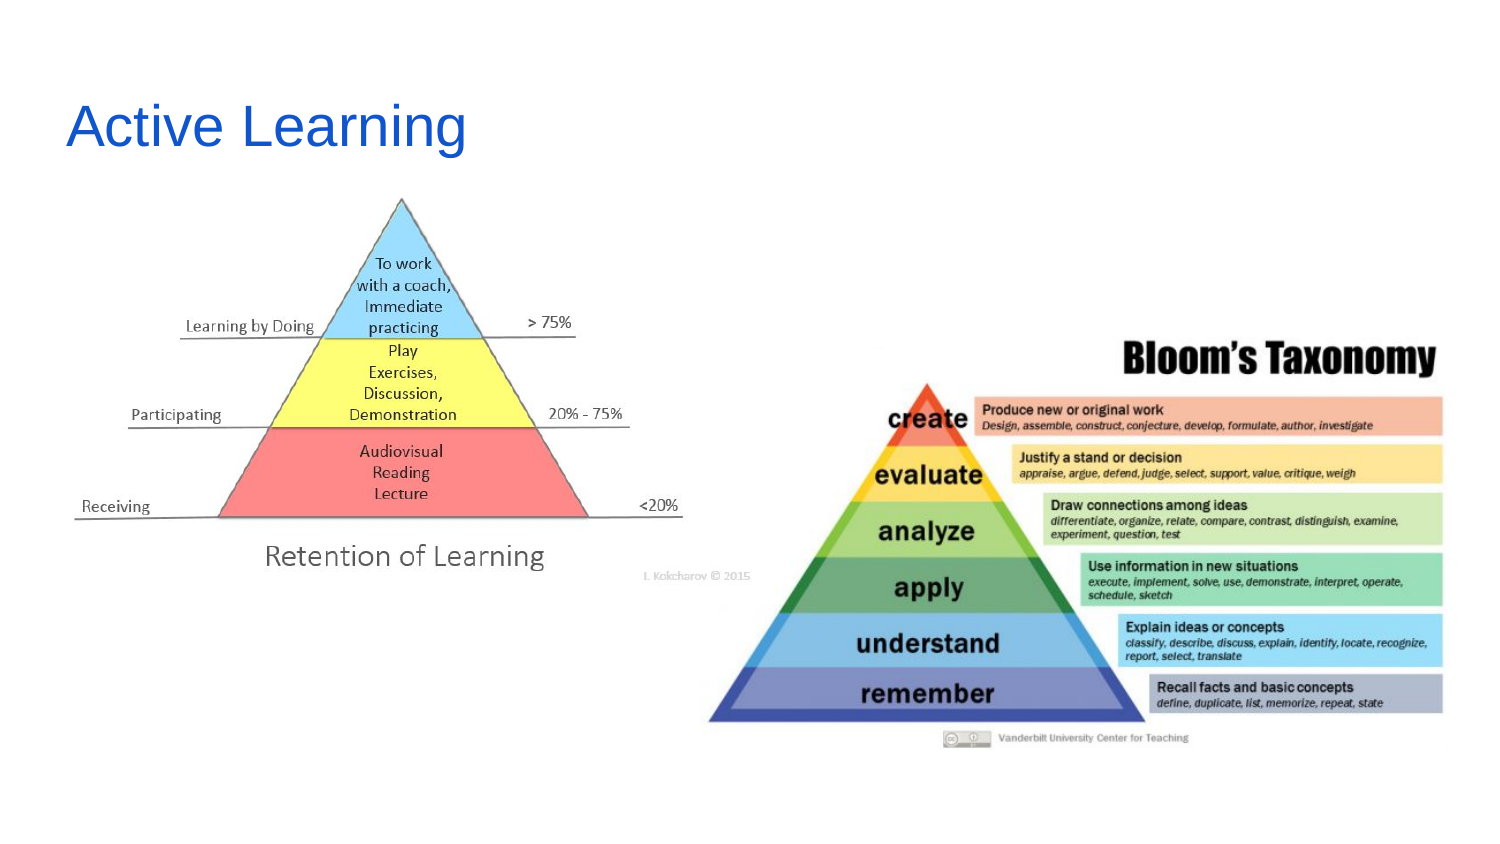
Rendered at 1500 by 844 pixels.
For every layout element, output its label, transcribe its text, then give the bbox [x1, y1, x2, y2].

title Active Learning [51, 72, 1449, 167]
picture [50, 188, 1450, 750]
